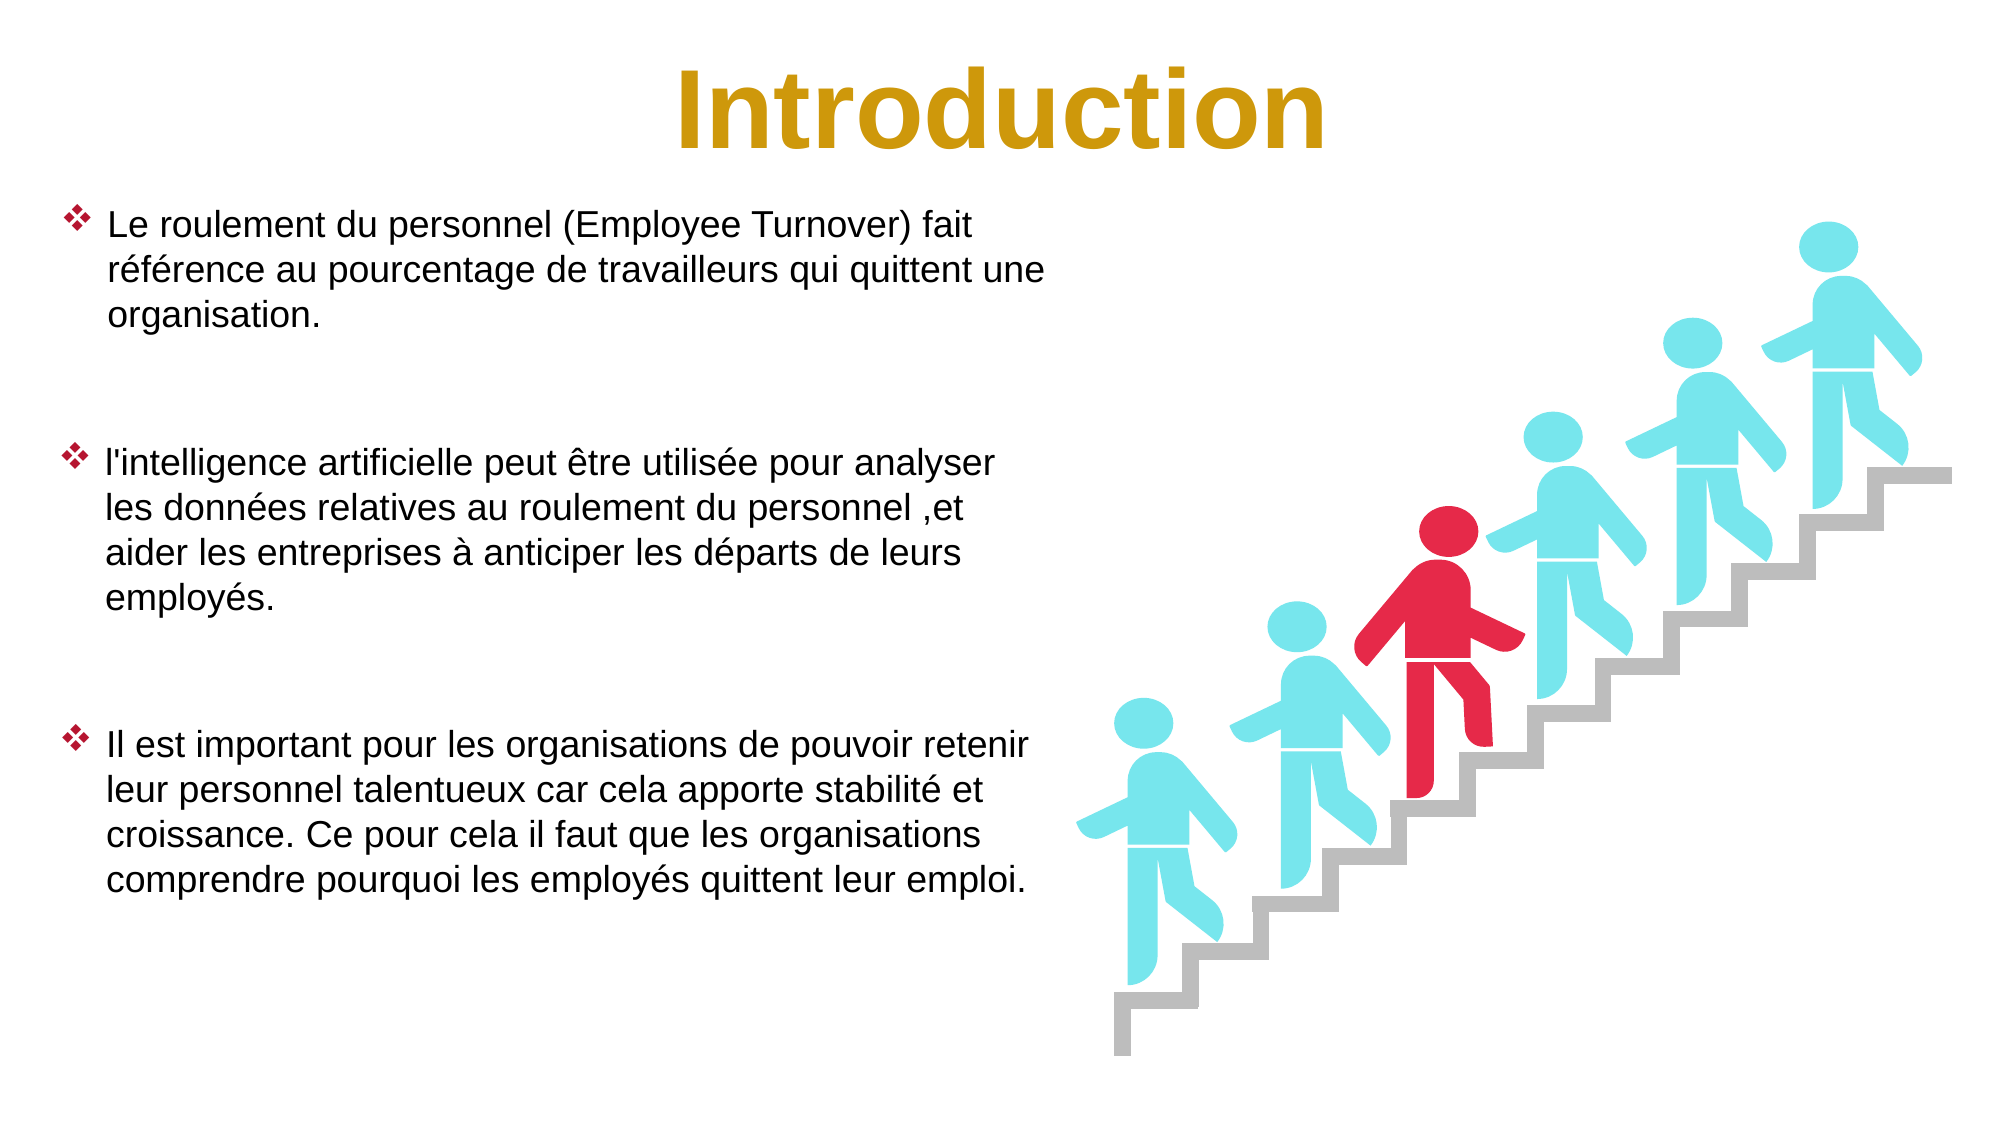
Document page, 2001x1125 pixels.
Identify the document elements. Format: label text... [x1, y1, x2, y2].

text_box Le roulement du personnel (Employee Turnover) fait référence au pourcentage de travailleurs qui quittent une organisation. [45, 192, 1117, 387]
text_box Il est important pour les organisations de pouvoir retenir leur personnel talentueux car cela apporte stabilité et croissance. Ce pour cela il faut que les organisations comprendre pourquoi les employés quittent leur emploi. [44, 712, 1045, 908]
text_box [1076, 221, 1952, 1057]
text_box l'intelligence artificielle peut être utilisée pour analyser les données relatives au roulement du personnel ,et aider les entreprises à anticiper les départs de leurs employés. [43, 430, 1044, 626]
list Introduction [53, 52, 1952, 172]
